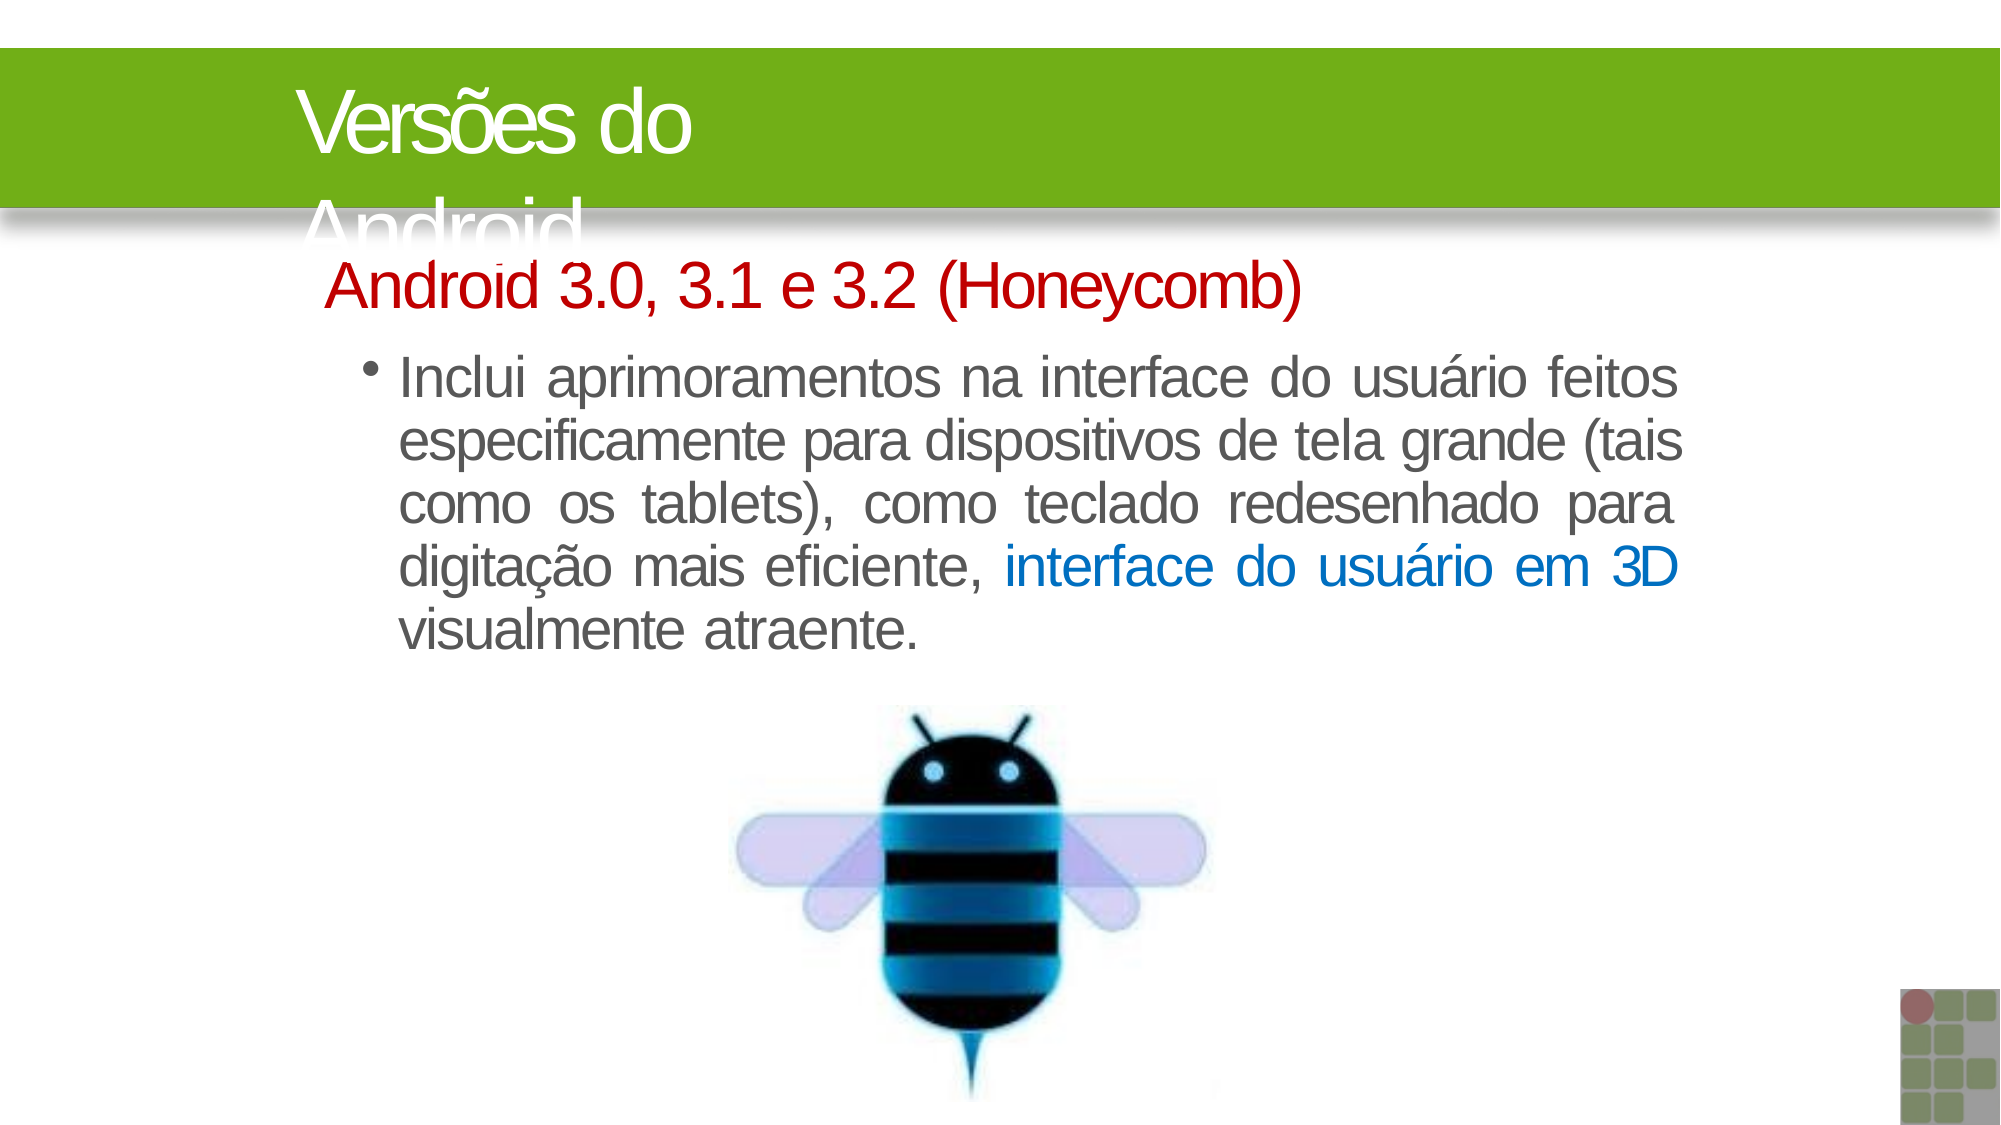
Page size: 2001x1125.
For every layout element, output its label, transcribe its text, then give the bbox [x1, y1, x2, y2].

text_box [1900, 989, 2000, 1125]
text_box [728, 705, 1221, 1102]
title Versões do Android [293, 59, 1001, 282]
text_box Android 3.0, 3.1 e 3.2 (Honeycomb) Inclui aprimoramentos na interface do usuário feitos especificamente para dispositivos de tela grande (tais como os tablets), como teclado redesenhado para digitação mais eficiente, interface do usuário em 3D visualmente atraente. [322, 219, 1699, 663]
picture [0, 48, 2000, 386]
